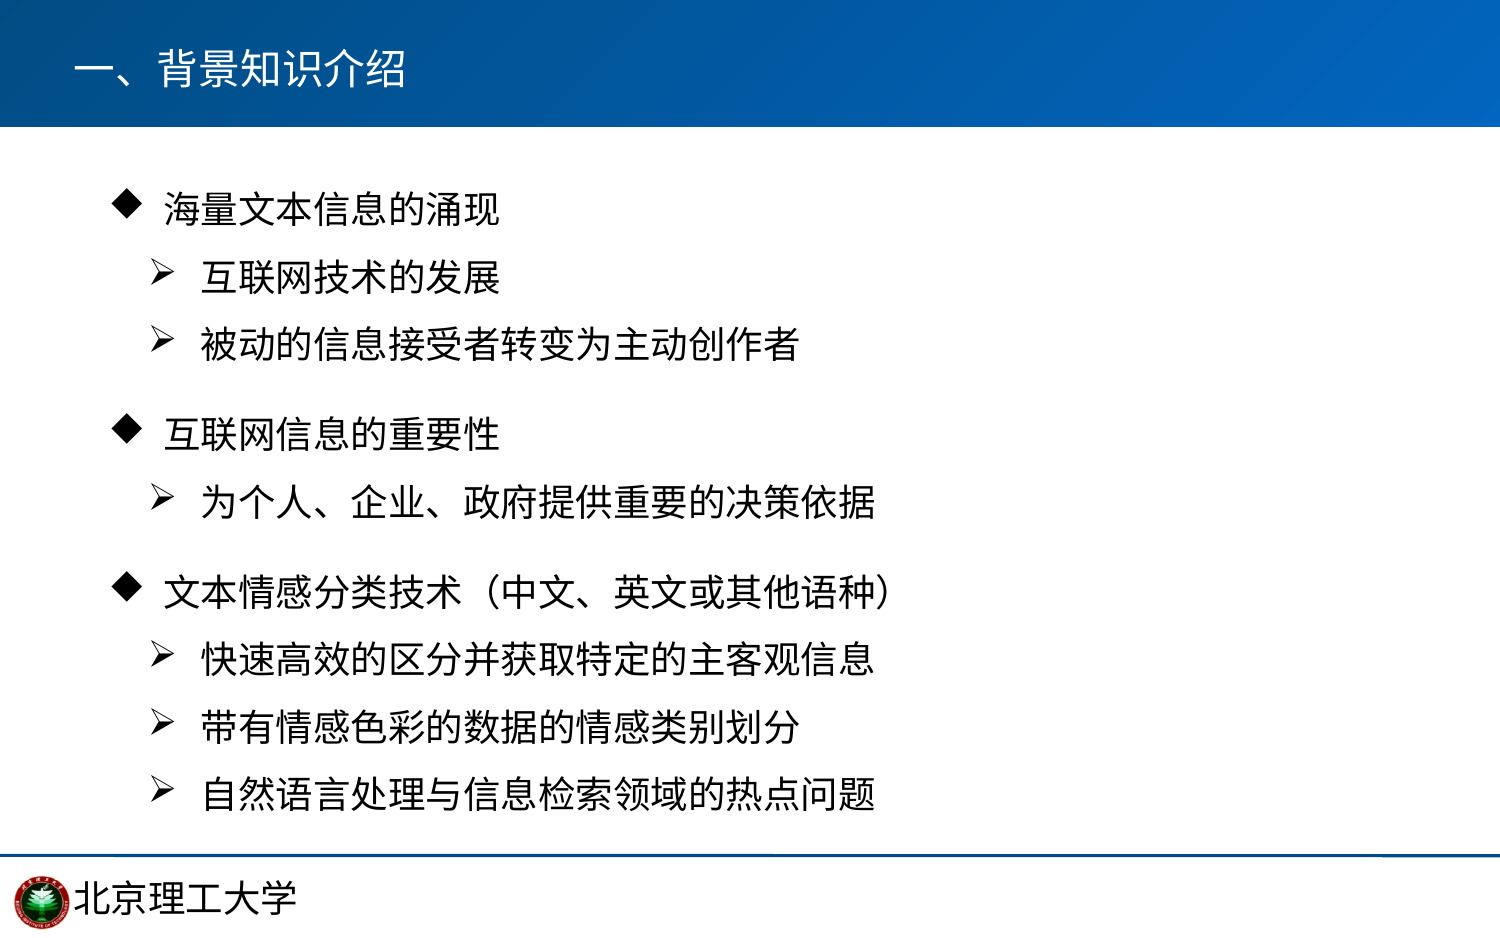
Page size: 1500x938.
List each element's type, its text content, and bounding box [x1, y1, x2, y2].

picture [11, 867, 71, 938]
text_box 一、背景知识介绍 [58, 35, 528, 100]
text_box 海量文本信息的涌现 互联网技术的发展 被动的信息接受者转变为主动创作者 互联网信息的重要性 为个人、企业、政府提供重要的决策依据 文本情感分类技术（中文、英文或其他语种） 快速高效的区分并获取特定的主客观信息 带有情感色彩的数据的情感类别划分 自然语言处理与信息检索领域的热点问题 [93, 133, 1219, 824]
